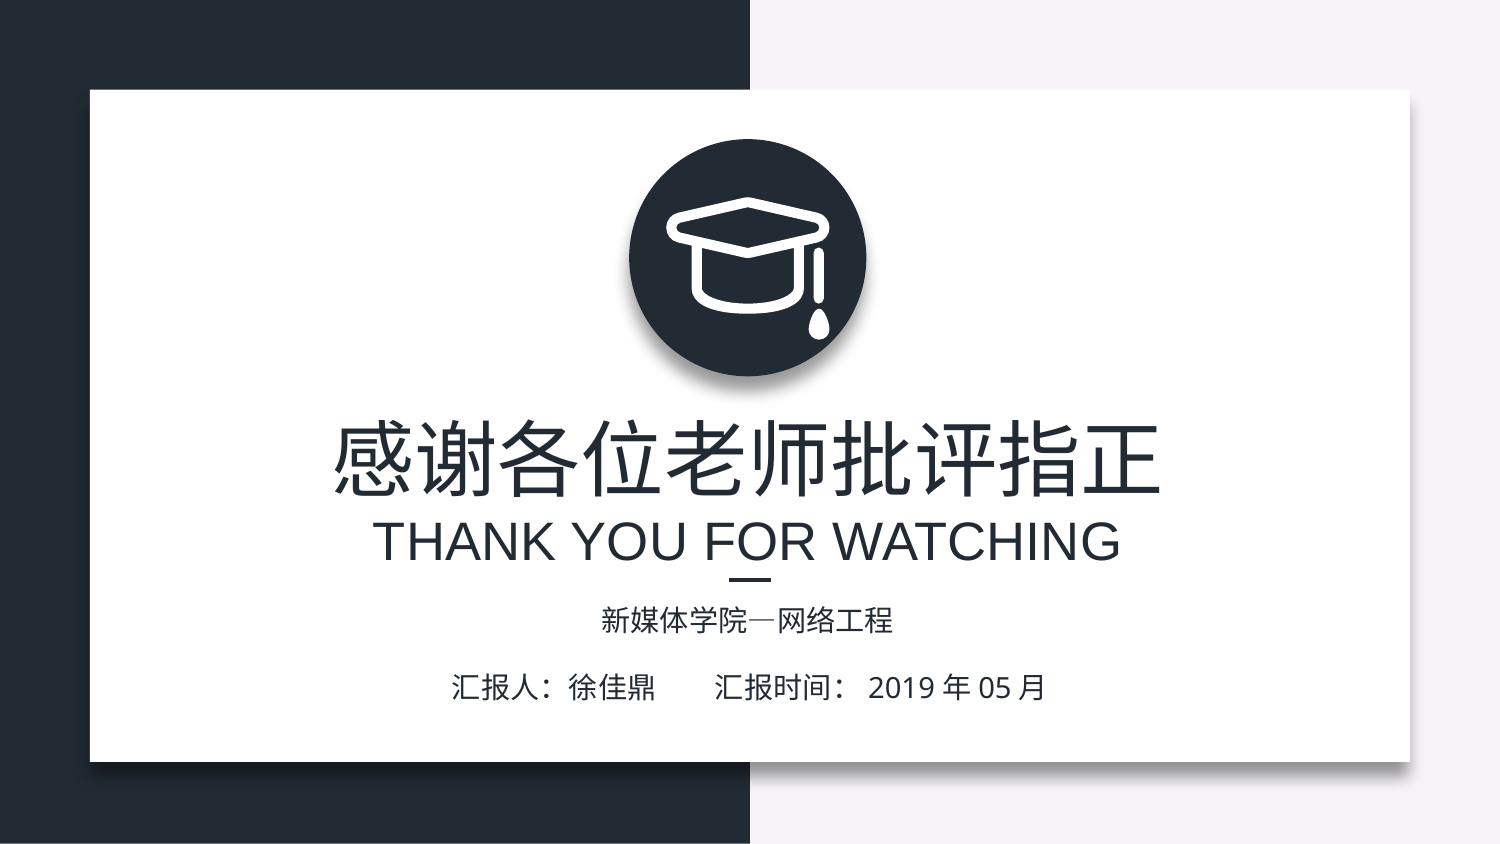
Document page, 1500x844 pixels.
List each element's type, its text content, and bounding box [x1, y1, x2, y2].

text_box [89, 89, 1411, 763]
text_box 汇报人：徐佳鼎 汇报时间：2019年05月 [437, 661, 1063, 712]
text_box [629, 139, 867, 377]
text_box 新媒体学院—网络工程 [586, 595, 909, 645]
text_box THANK YOU FOR WATCHING [357, 499, 1139, 579]
text_box 感谢各位老师批评指正 [316, 400, 1179, 515]
